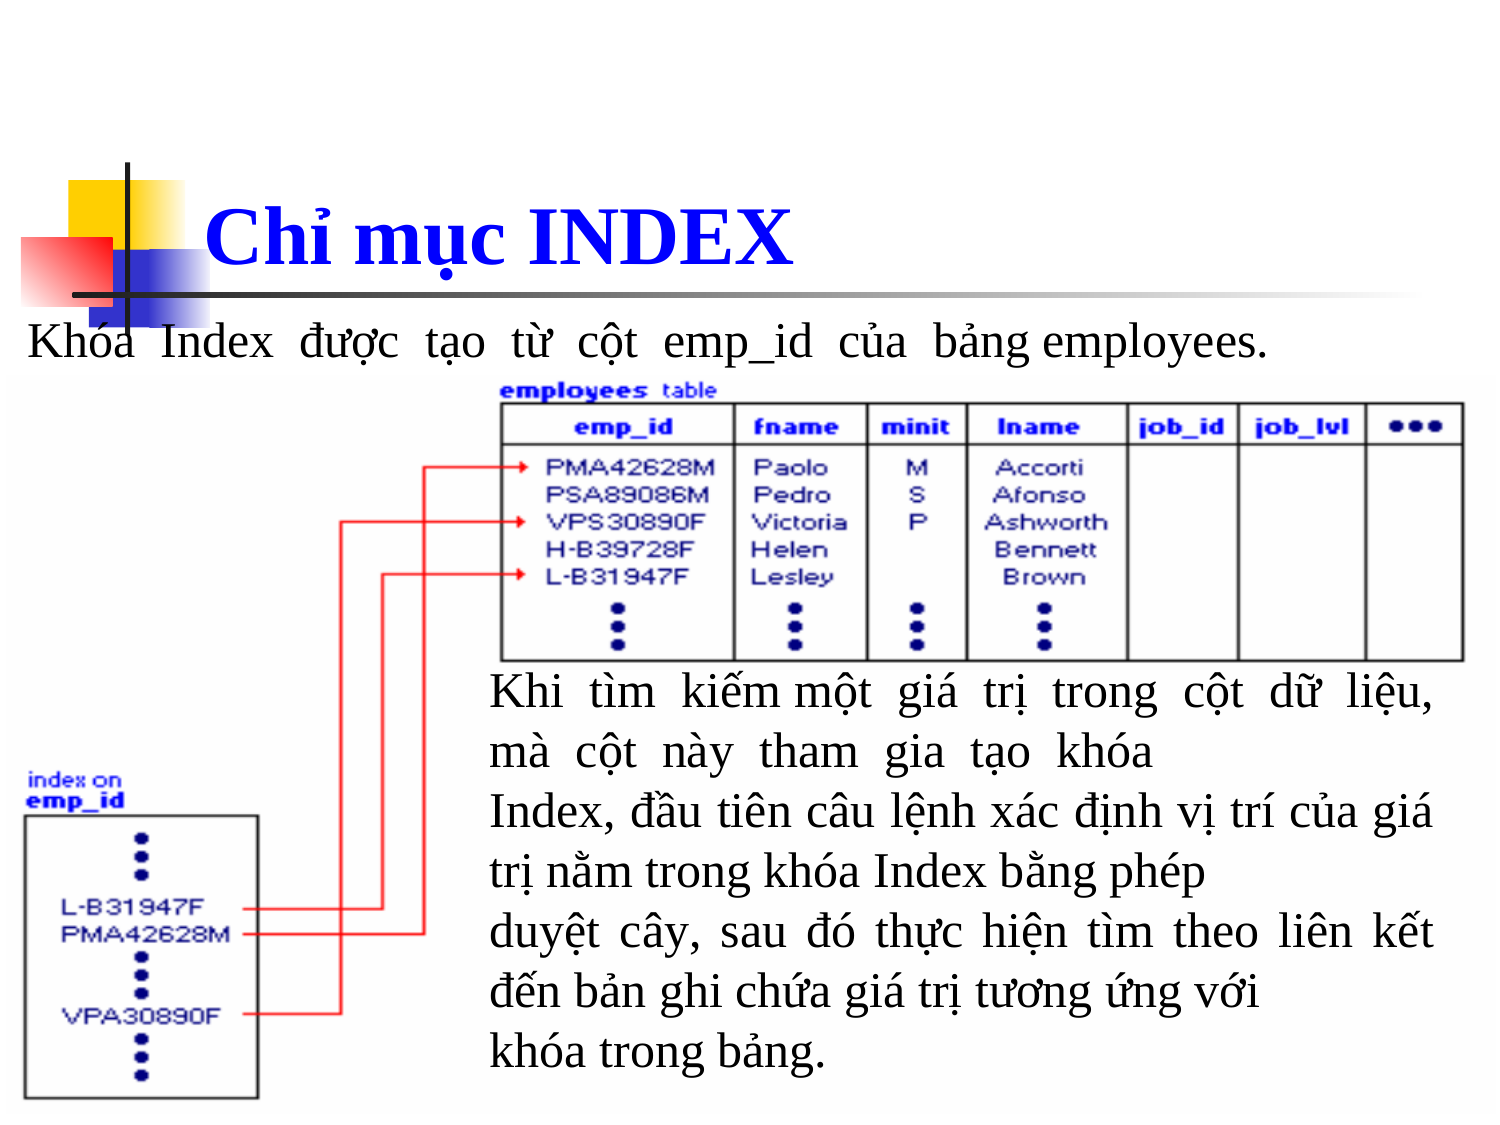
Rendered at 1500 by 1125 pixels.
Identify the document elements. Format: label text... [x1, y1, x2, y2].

title Chỉ mục INDEX [188, 101, 1468, 289]
text_box Khóa Index được tạo từ cột emp_id của bảng employees. [0, 299, 1500, 374]
picture [0, 374, 1500, 1125]
